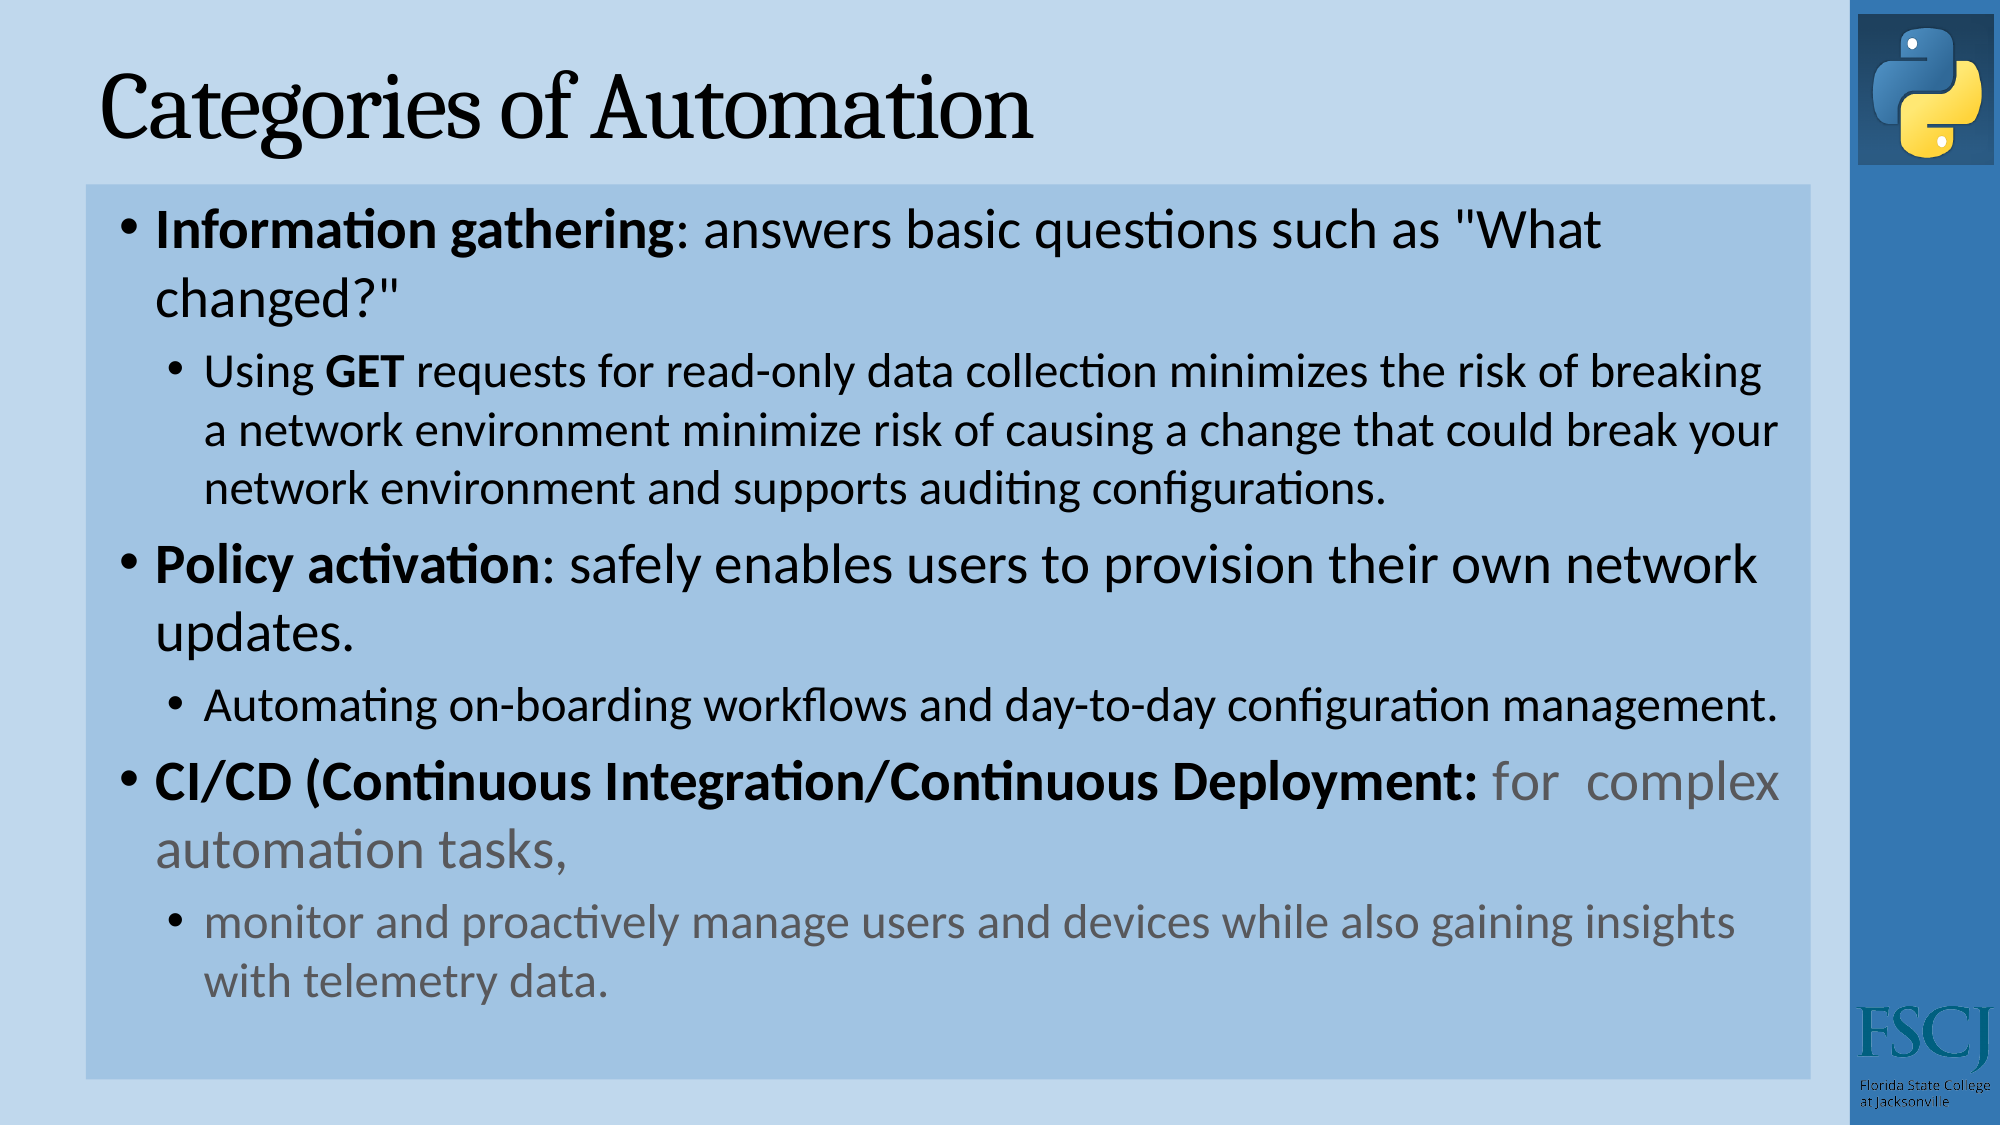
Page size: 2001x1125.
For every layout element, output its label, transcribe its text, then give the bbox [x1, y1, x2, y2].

list Information gathering: answers basic questions such as "What changed?" Using GET requests for read-only data collection minimizes the risk of breaking a network environment minimize risk of causing a change that could break your network environment and supports auditing configurations. Policy activation: safely enables users to provision their own network updates. Automating on-boarding workflows and day-to-day configuration management. CI/CD (Continuous Integration/Continuous Deployment: for complex automation tasks, monitor and proactively manage users and devices while also gaining insights with telemetry data. [85, 184, 1811, 1080]
picture [1856, 1006, 1994, 1109]
title Categories of Automation [85, 33, 1811, 167]
picture [1858, 14, 1994, 165]
